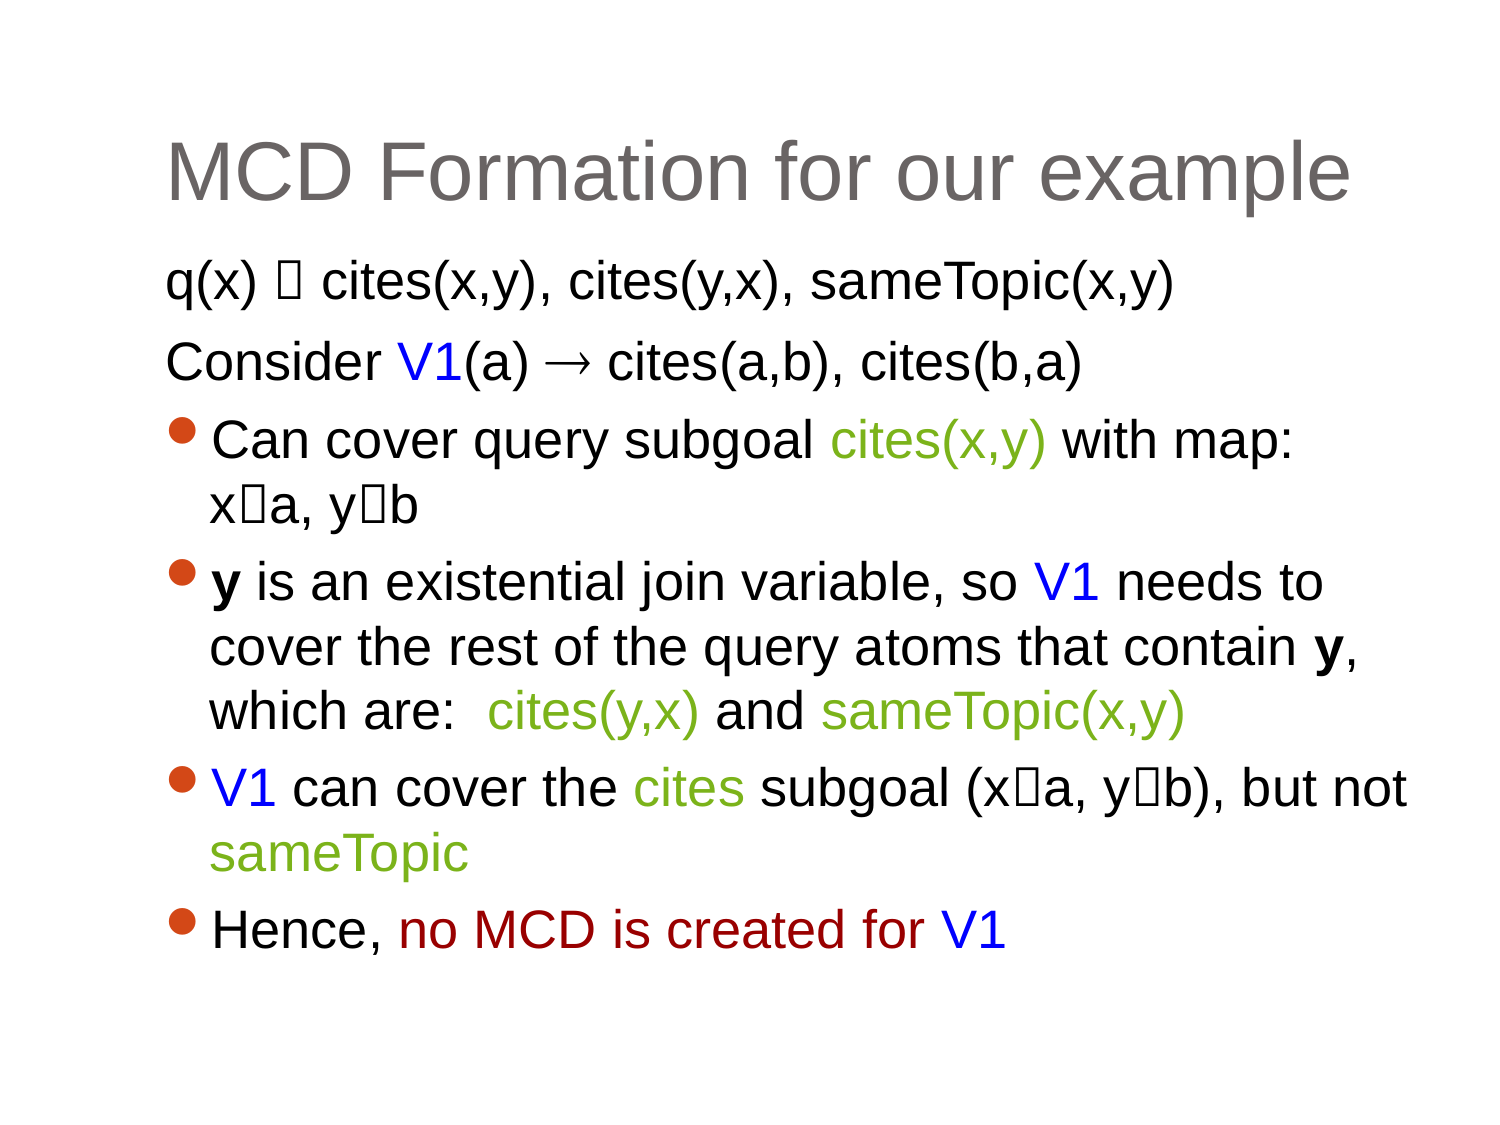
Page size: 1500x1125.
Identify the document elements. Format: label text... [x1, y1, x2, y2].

title MCD Formation for our example [150, 45, 1425, 233]
list q(x)  cites(x,y), cites(y,x), sameTopic(x,y) Consider V1(a)  cites(a,b), cites(b,a) Can cover query subgoal cites(x,y) with map: xa, yb y is an existential join variable, so V1 needs to cover the rest of the query atoms that contain y, which are: cites(y,x) and sameTopic(x,y) V1 can cover the cites subgoal (xa, yb), but not sameTopic Hence, no MCD is created for V1 [150, 237, 1425, 988]
